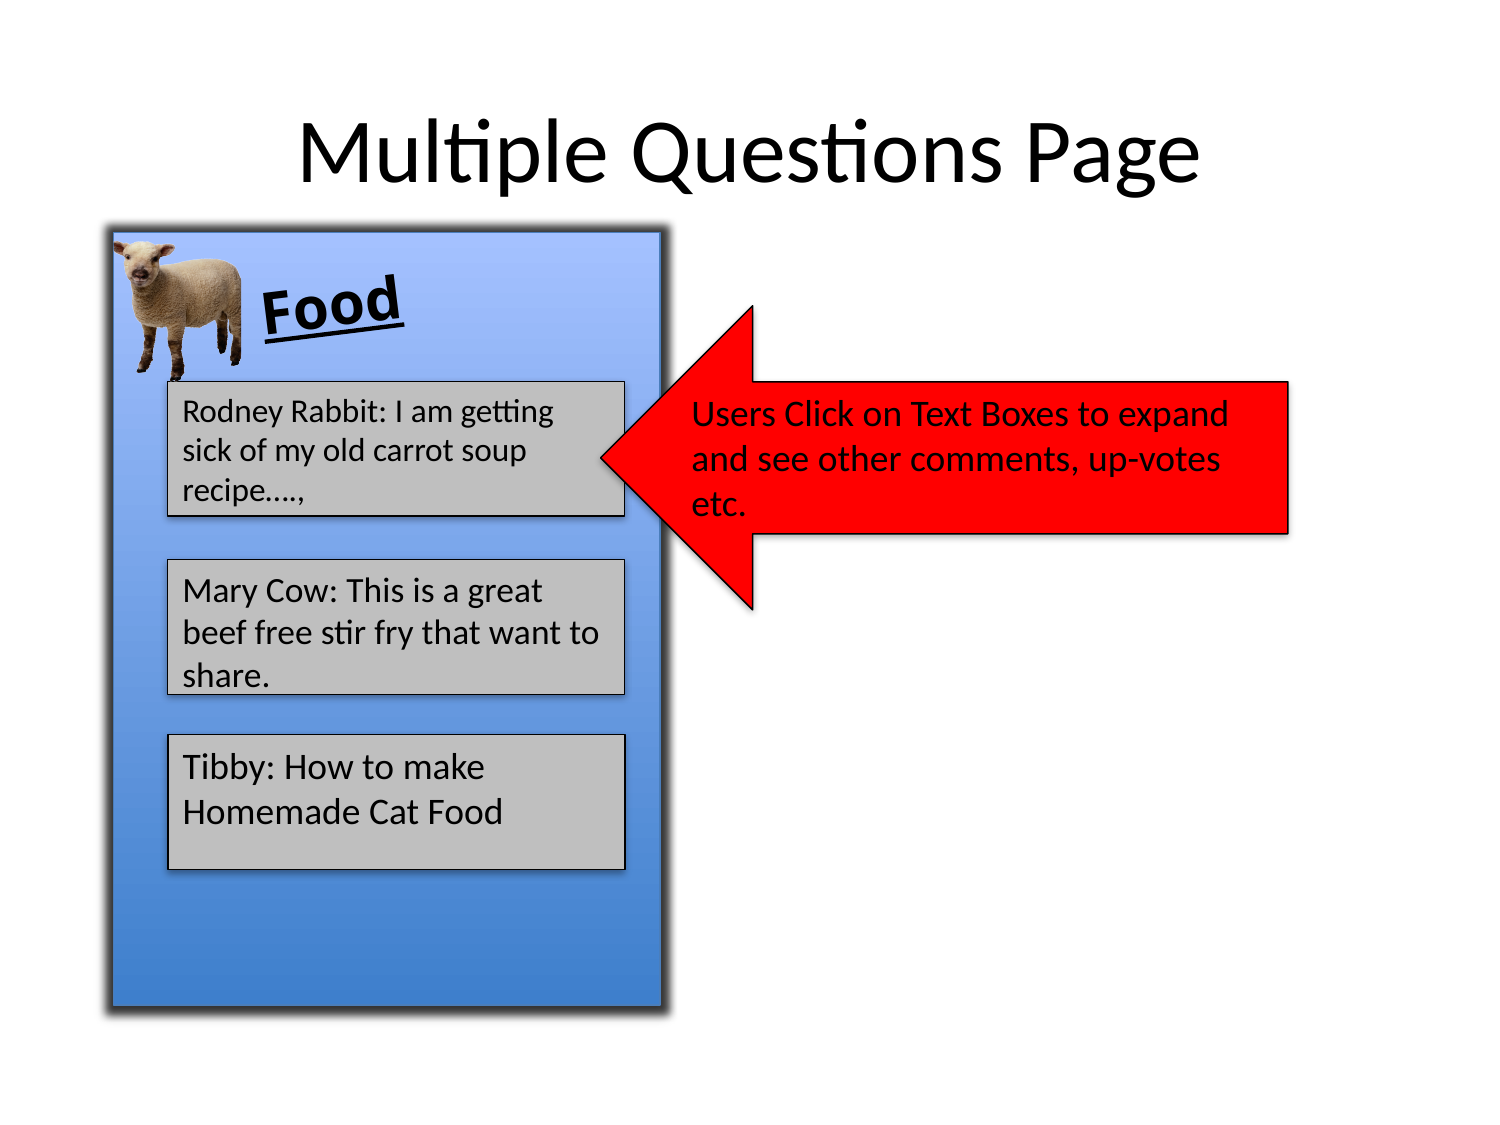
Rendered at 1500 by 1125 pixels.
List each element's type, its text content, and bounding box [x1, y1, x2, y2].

text_box Tibby: How to make Homemade Cat Food [167, 734, 626, 870]
text_box [244, 240, 661, 421]
text_box Mary Cow: This is a great beef free stir fry that want to share. [167, 559, 625, 695]
text_box [113, 390, 661, 1006]
title Multiple Questions Page [75, 52, 1425, 240]
text_box Rodney Rabbit: I am getting sick of my old carrot soup recipe…., [167, 381, 625, 517]
text_box Users Click on Text Boxes to expand and see other comments, up-votes etc. [600, 305, 1289, 611]
text_box Food [246, 242, 489, 356]
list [113, 239, 242, 383]
